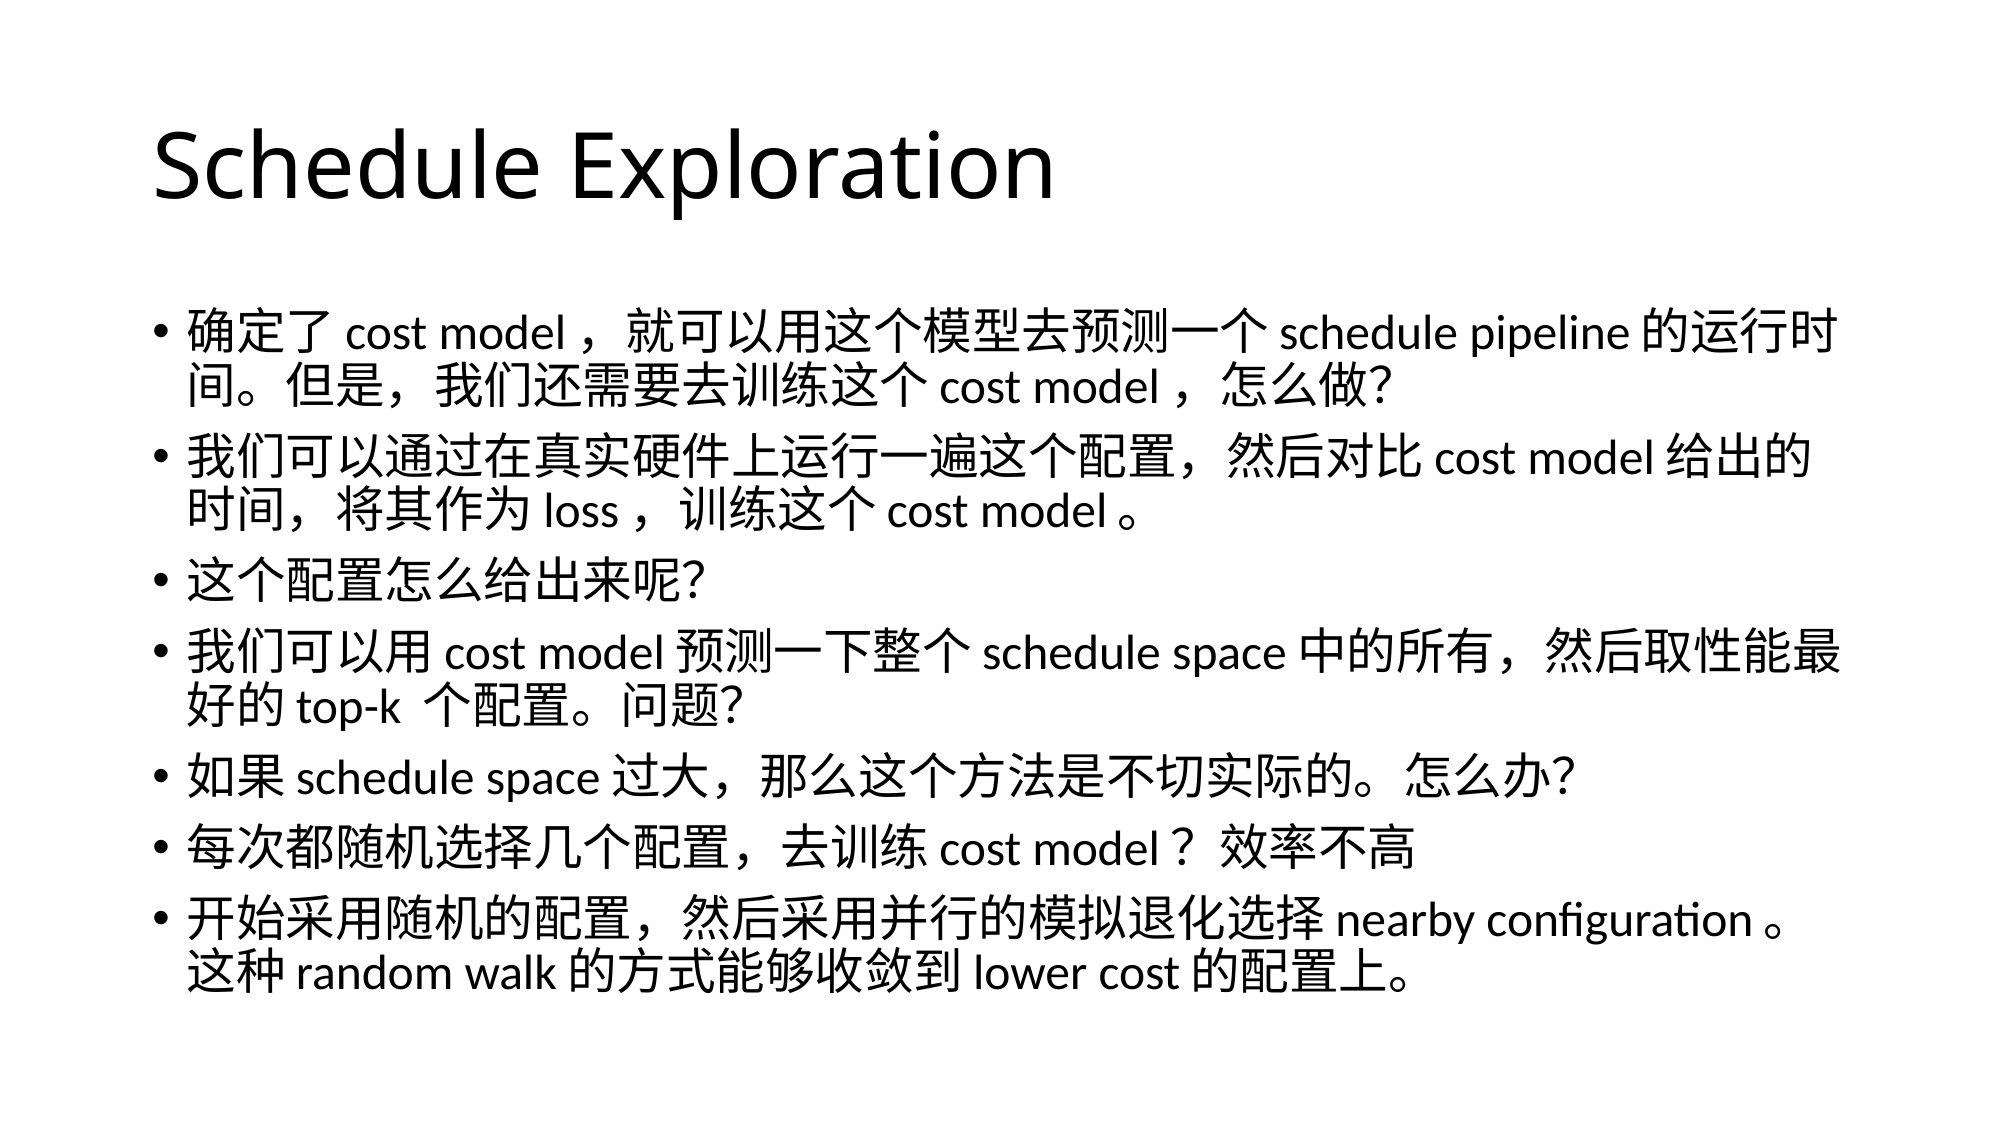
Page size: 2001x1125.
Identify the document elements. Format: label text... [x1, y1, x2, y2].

list 确定了cost model，就可以用这个模型去预测一个schedule pipeline的运行时间。但是，我们还需要去训练这个cost model，怎么做？ 我们可以通过在真实硬件上运行一遍这个配置，然后对比cost model给出的时间，将其作为loss，训练这个cost model。 这个配置怎么给出来呢？ 我们可以用cost model预测一下整个schedule space中的所有，然后取性能最好的top-k 个配置。问题？ 如果schedule space过大，那么这个方法是不切实际的。怎么办？ 每次都随机选择几个配置，去训练cost model？效率不高 开始采用随机的配置，然后采用并行的模拟退化选择nearby configuration。这种random walk的方式能够收敛到lower cost的配置上。 [137, 299, 1863, 1014]
title Schedule Exploration [137, 59, 1863, 278]
